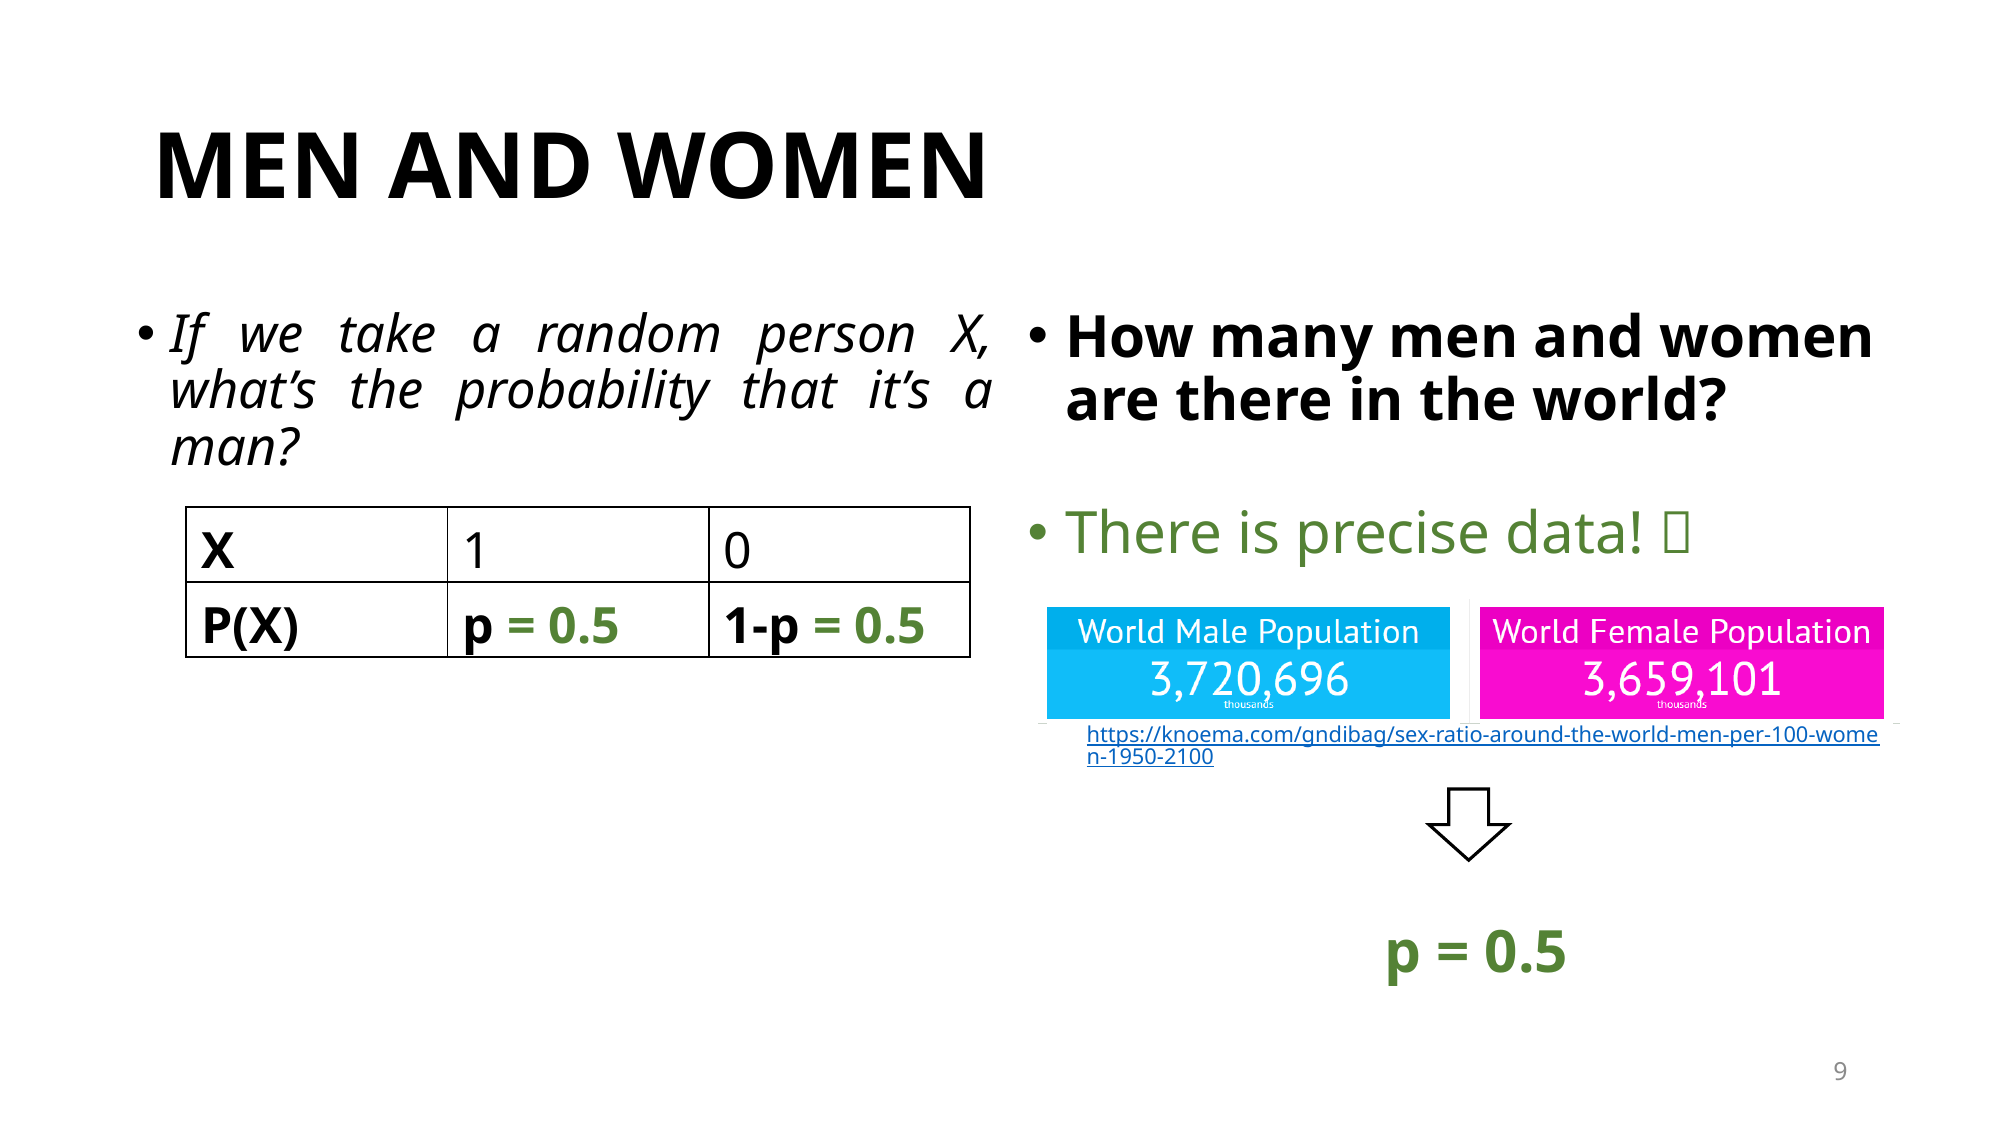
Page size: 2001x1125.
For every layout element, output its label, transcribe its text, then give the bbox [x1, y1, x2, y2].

list If we take a random person X, what’s the probability that it’s a man? If we take 100 random people X1…X100, how many man do we expect to see? Nmen = X1 + … + X100 ~ Bi(100, p) E(Nman) = 100 * p = 500 [121, 299, 1010, 1103]
list How many men and women are there in the world? There is precise data!  p = 0.5 [1012, 299, 1925, 1054]
table_header 0 [710, 508, 969, 581]
text_box [1426, 788, 1512, 862]
table_cell p = 0.5 [448, 583, 708, 656]
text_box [1037, 599, 1900, 755]
table_header 1 [448, 508, 708, 581]
title MEN AND WOMEN [137, 59, 1863, 278]
table_header X [187, 508, 447, 581]
table_cell 1-p = 0.5 [710, 583, 969, 656]
slide_number 9 [1412, 1042, 1863, 1103]
table_cell P(X) [187, 583, 447, 656]
